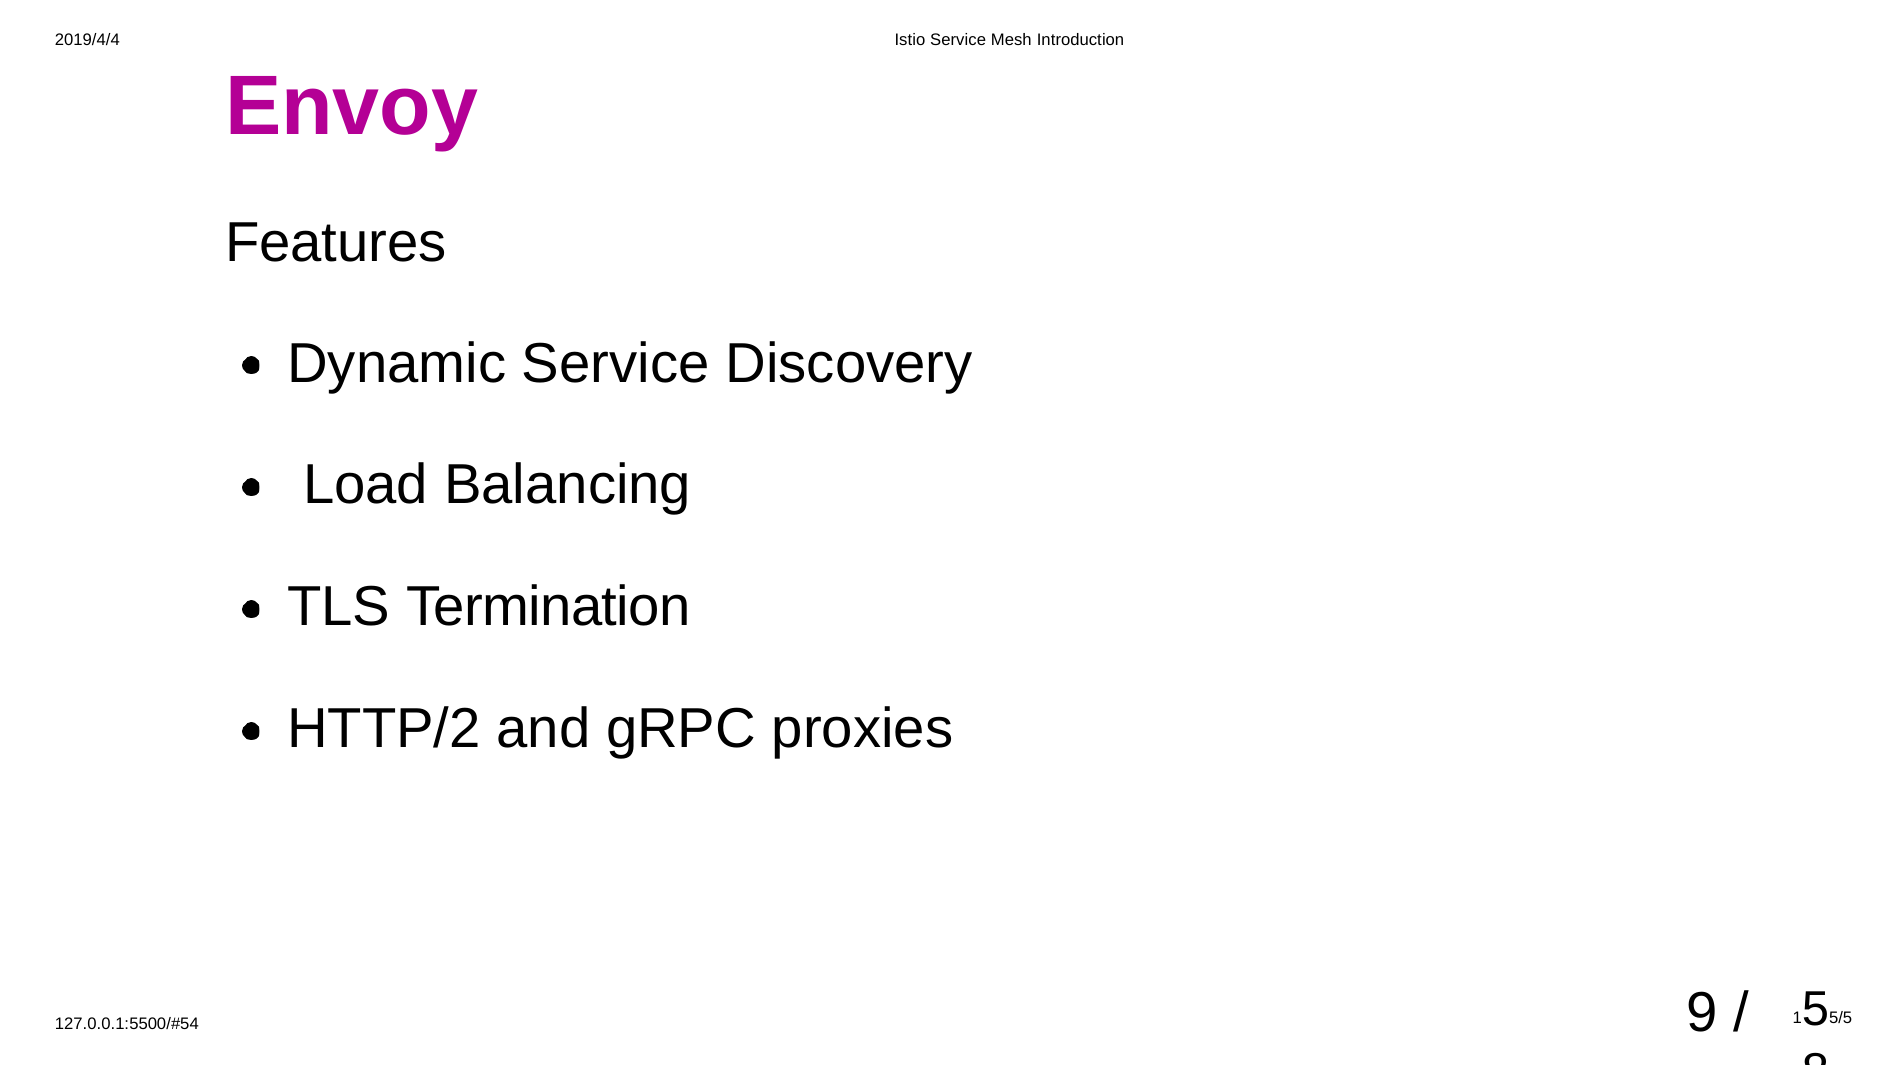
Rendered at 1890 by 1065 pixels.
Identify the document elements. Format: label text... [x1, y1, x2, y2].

text_box 2019/4/4 [53, 27, 123, 50]
slide_number 9 / [1680, 978, 1783, 1065]
footer 127.0.0.1:5500/#54 [53, 1011, 201, 1065]
text_box Features Dynamic Service Discovery Load Balancing TLS Termination HTTP/2 and gRPC proxies [222, 202, 975, 759]
text_box 155/588 [1790, 978, 1861, 1065]
text_box Istio Service Mesh Introduction [892, 27, 1125, 50]
title Envoy [222, 47, 481, 202]
